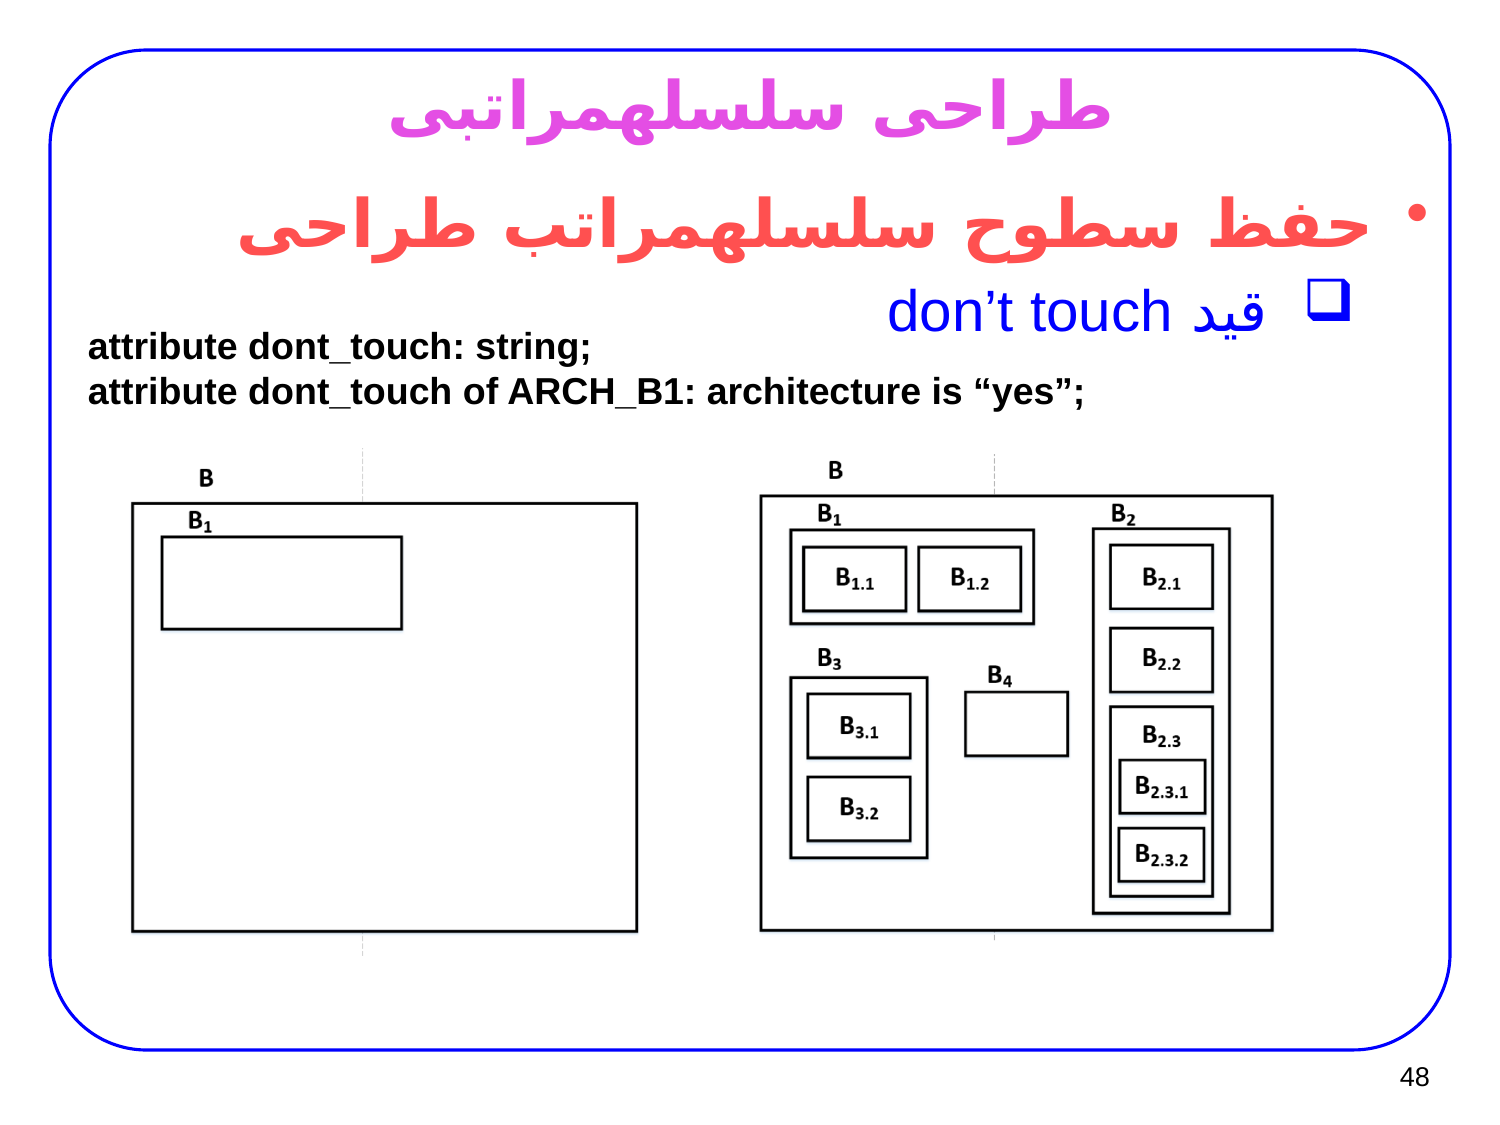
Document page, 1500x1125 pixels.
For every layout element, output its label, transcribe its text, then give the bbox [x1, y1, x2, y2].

list حفظ سطوح سلسله­مراتب طراحی قید don’t touch [41, 172, 1447, 1013]
picture [112, 448, 657, 957]
text_box attribute dont_touch: string; attribute dont_touch of ARCH_B1: architecture is “yes”; [73, 314, 1452, 420]
slide_number 48 [1351, 1047, 1444, 1104]
picture [740, 453, 1284, 941]
title طراحی سلسله­مراتبی [113, 66, 1389, 140]
